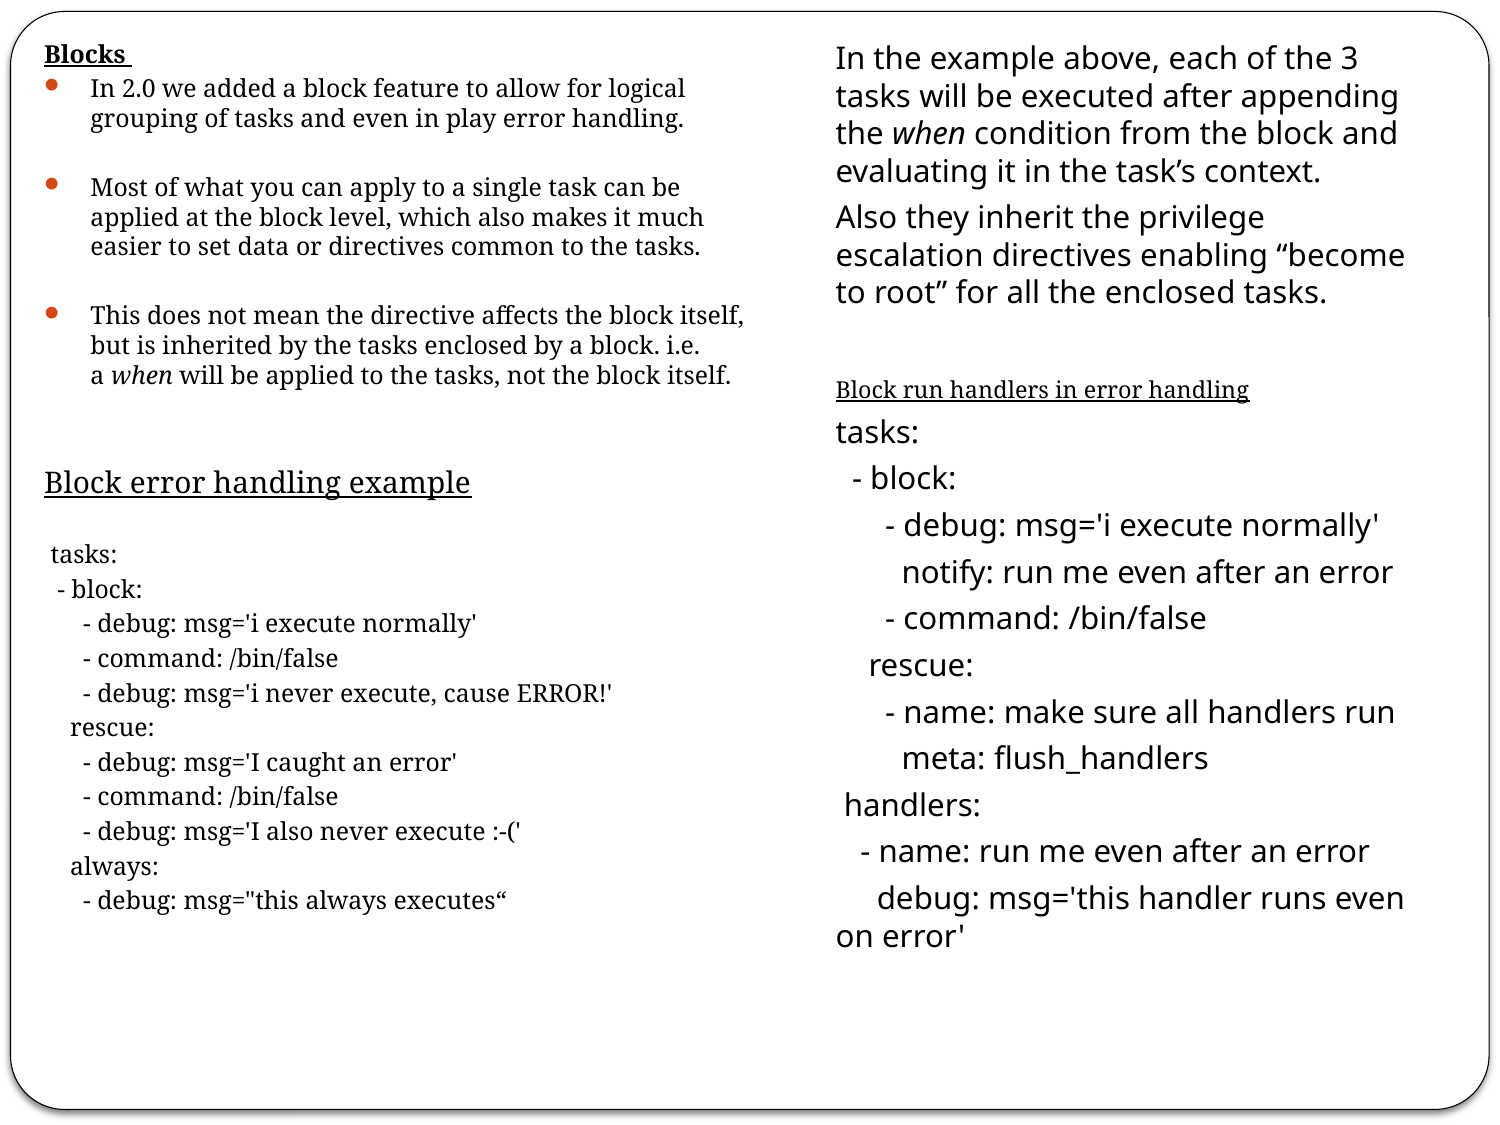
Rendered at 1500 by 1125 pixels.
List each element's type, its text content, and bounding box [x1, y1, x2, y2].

list In the example above, each of the 3 tasks will be executed after appending the when condition from the block and evaluating it in the task’s context. Also they inherit the privilege escalation directives enabling “become to root” for all the enclosed tasks. Block run handlers in error handling tasks: - block: - debug: msg='i execute normally' notify: run me even after an error - command: /bin/false rescue: - name: make sure all handlers run meta: flush_handlers handlers: - name: run me even after an error debug: msg='this handler runs even on error' [820, 30, 1425, 1007]
list Blocks In 2.0 we added a block feature to allow for logical grouping of tasks and even in play error handling. Most of what you can apply to a single task can be applied at the block level, which also makes it much easier to set data or directives common to the tasks. This does not mean the directive affects the block itself, but is inherited by the tasks enclosed by a block. i.e. a when will be applied to the tasks, not the block itself. Block error handling example tasks: - block: - debug: msg='i execute normally' - command: /bin/false - debug: msg='i never execute, cause ERROR!' rescue: - debug: msg='I caught an error' - command: /bin/false - debug: msg='I also never execute :-(' always: - debug: msg="this always executes“ [29, 30, 763, 1007]
